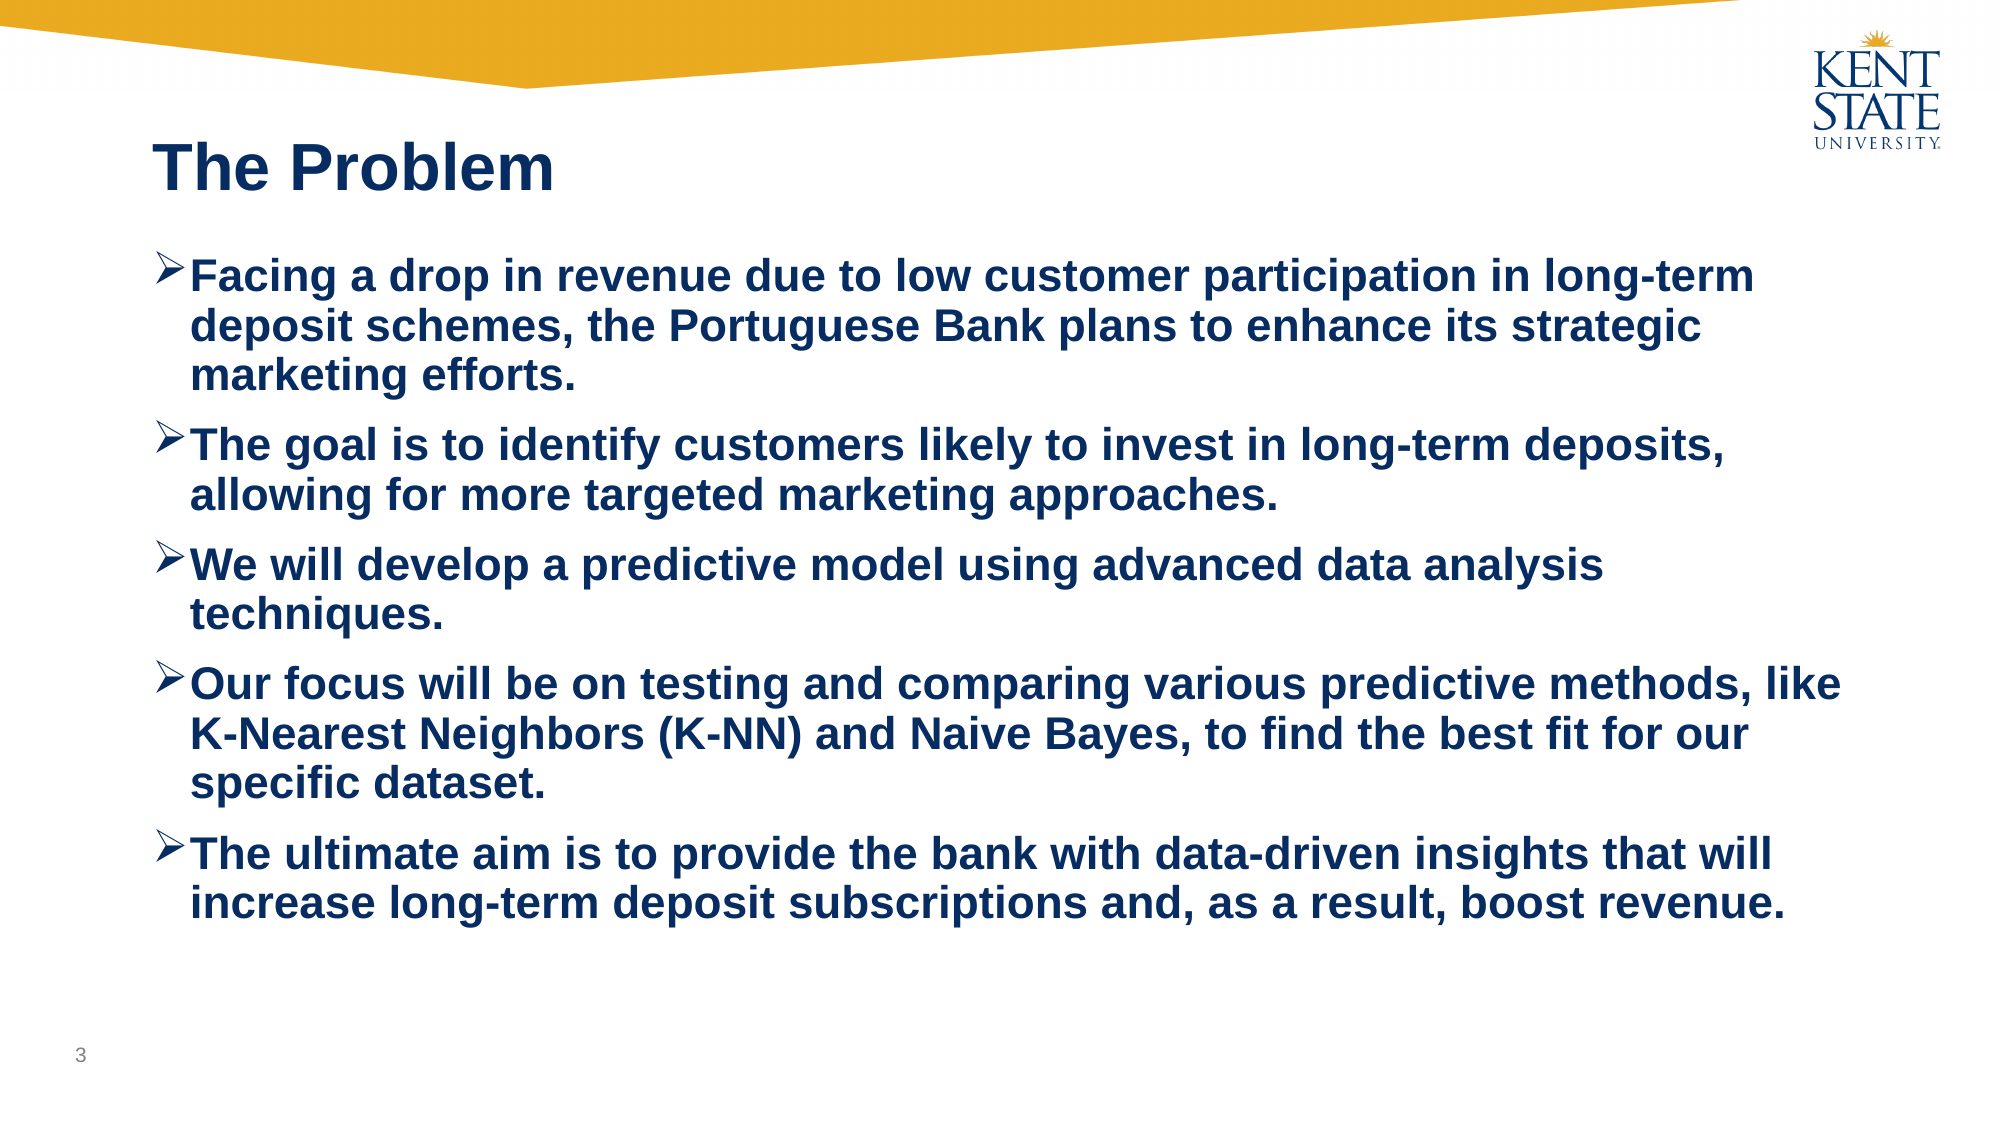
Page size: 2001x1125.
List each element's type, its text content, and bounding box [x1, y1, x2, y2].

title The Problem [137, 59, 1863, 244]
list Facing a drop in revenue due to low customer participation in long-term deposit schemes, the Portuguese Bank plans to enhance its strategic marketing efforts. The goal is to identify customers likely to invest in long-term deposits, allowing for more targeted marketing approaches. We will develop a predictive model using advanced data analysis techniques. Our focus will be on testing and comparing various predictive methods, like K-Nearest Neighbors (K-NN) and Naive Bayes, to find the best fit for our specific dataset. The ultimate aim is to provide the bank with data-driven insights that will increase long-term deposit subscriptions and, as a result, boost revenue. [137, 244, 1863, 1014]
picture [0, 0, 2000, 93]
